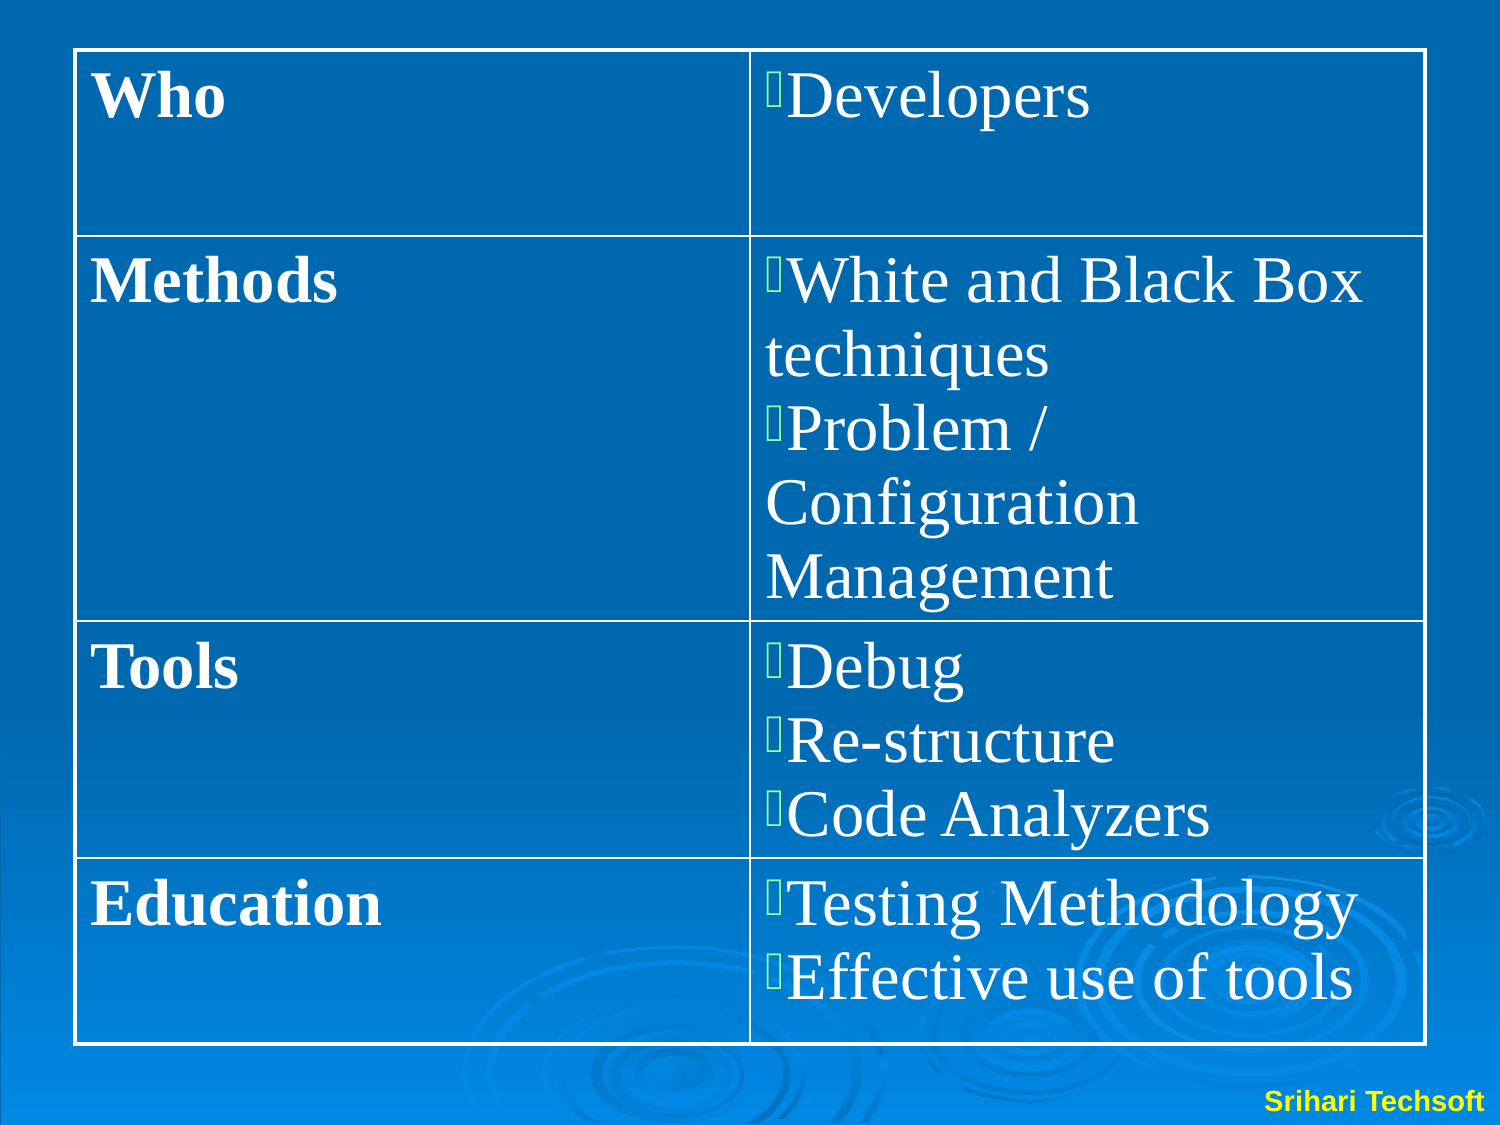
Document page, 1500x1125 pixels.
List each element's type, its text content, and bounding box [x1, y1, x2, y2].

table_cell Testing Methodology Effective use of tools [751, 859, 1423, 1042]
table_cell Debug Re-structure Code Analyzers [751, 622, 1423, 857]
table_cell Tools [77, 622, 749, 857]
footer Srihari Techsoft [1024, 1046, 1500, 1125]
table_cell Methods [77, 237, 749, 620]
table_header Who [77, 52, 749, 235]
table_header Developers [751, 52, 1423, 235]
table_cell Education [77, 859, 749, 1042]
table_cell White and Black Box techniques Problem / Configuration Management [751, 237, 1423, 620]
